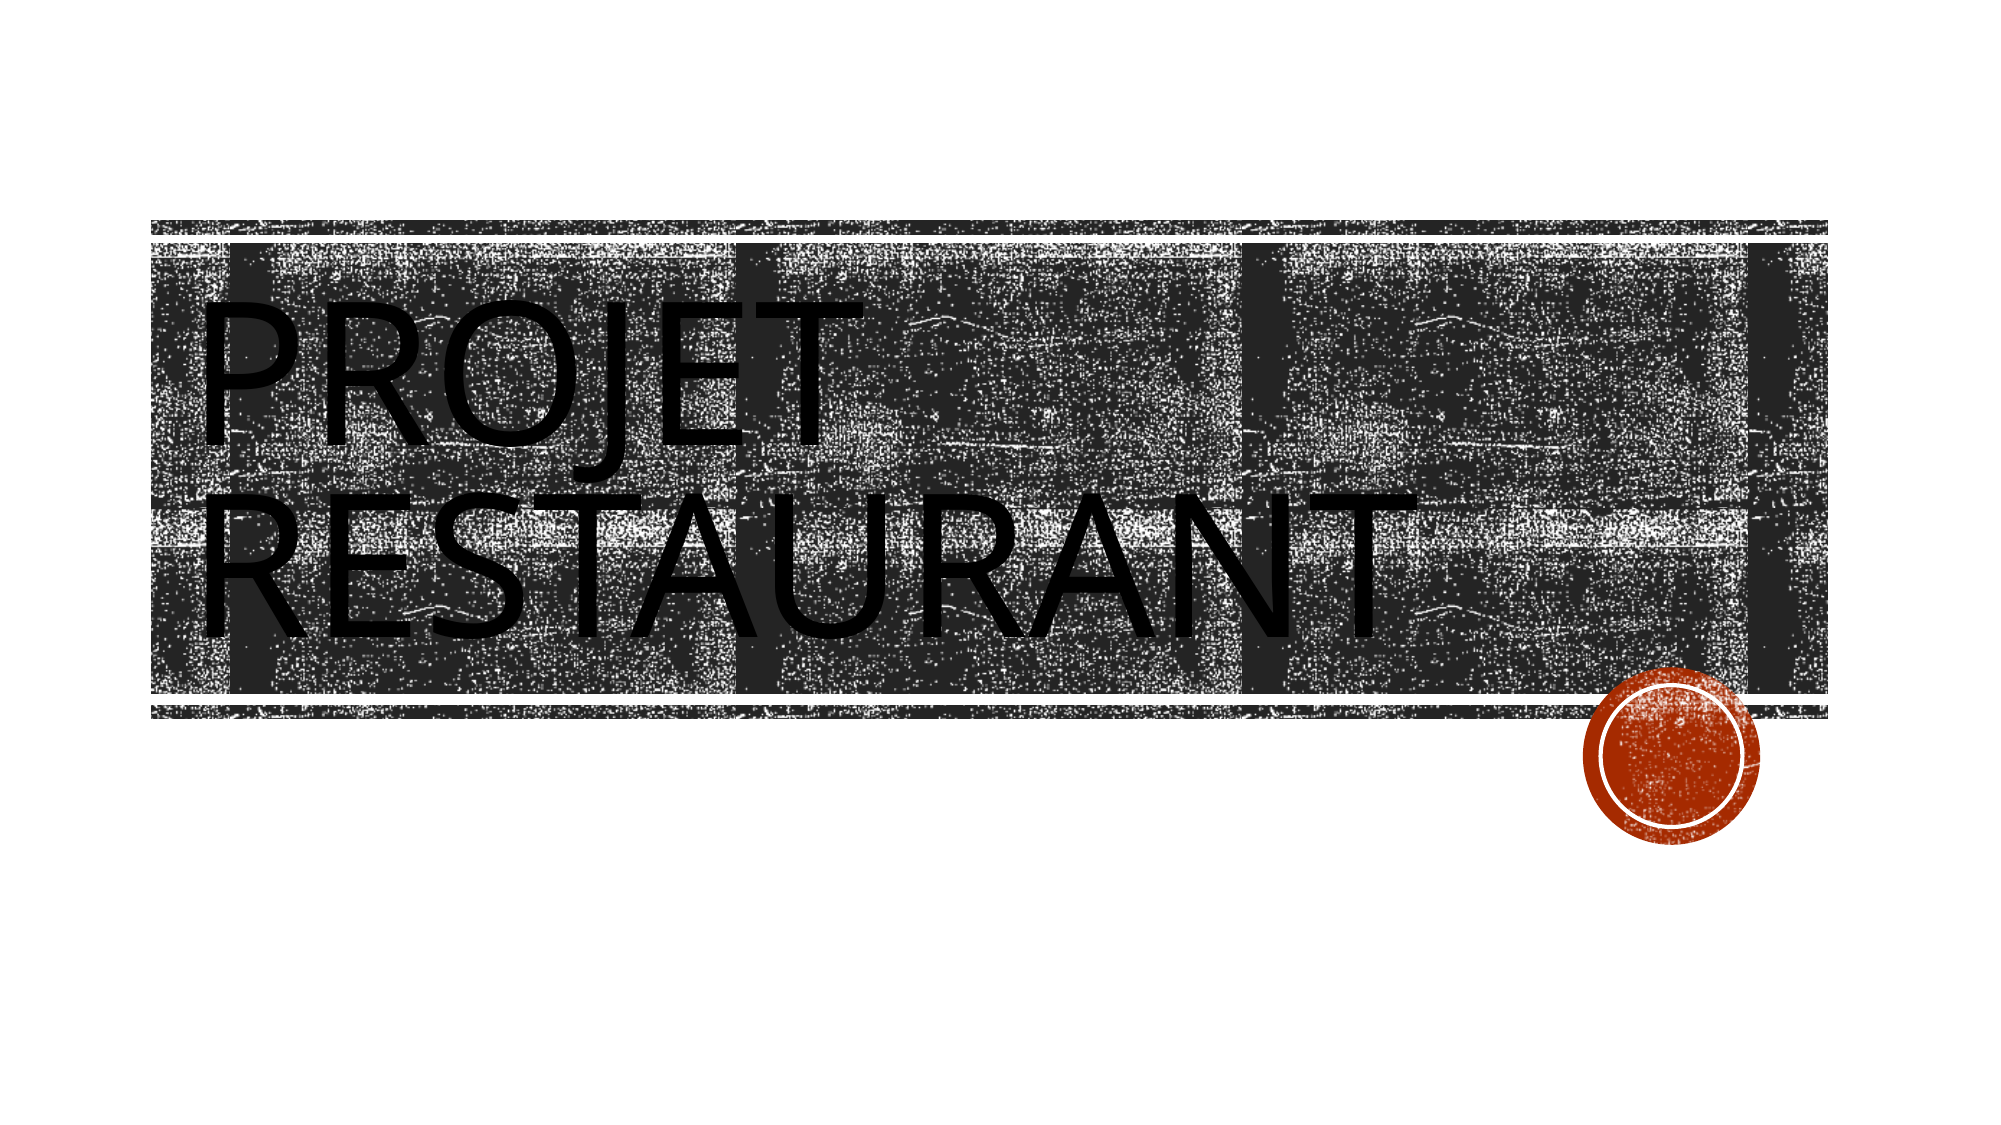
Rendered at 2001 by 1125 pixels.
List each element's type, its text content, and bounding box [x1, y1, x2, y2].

title Projet restaurant [172, 234, 1808, 733]
